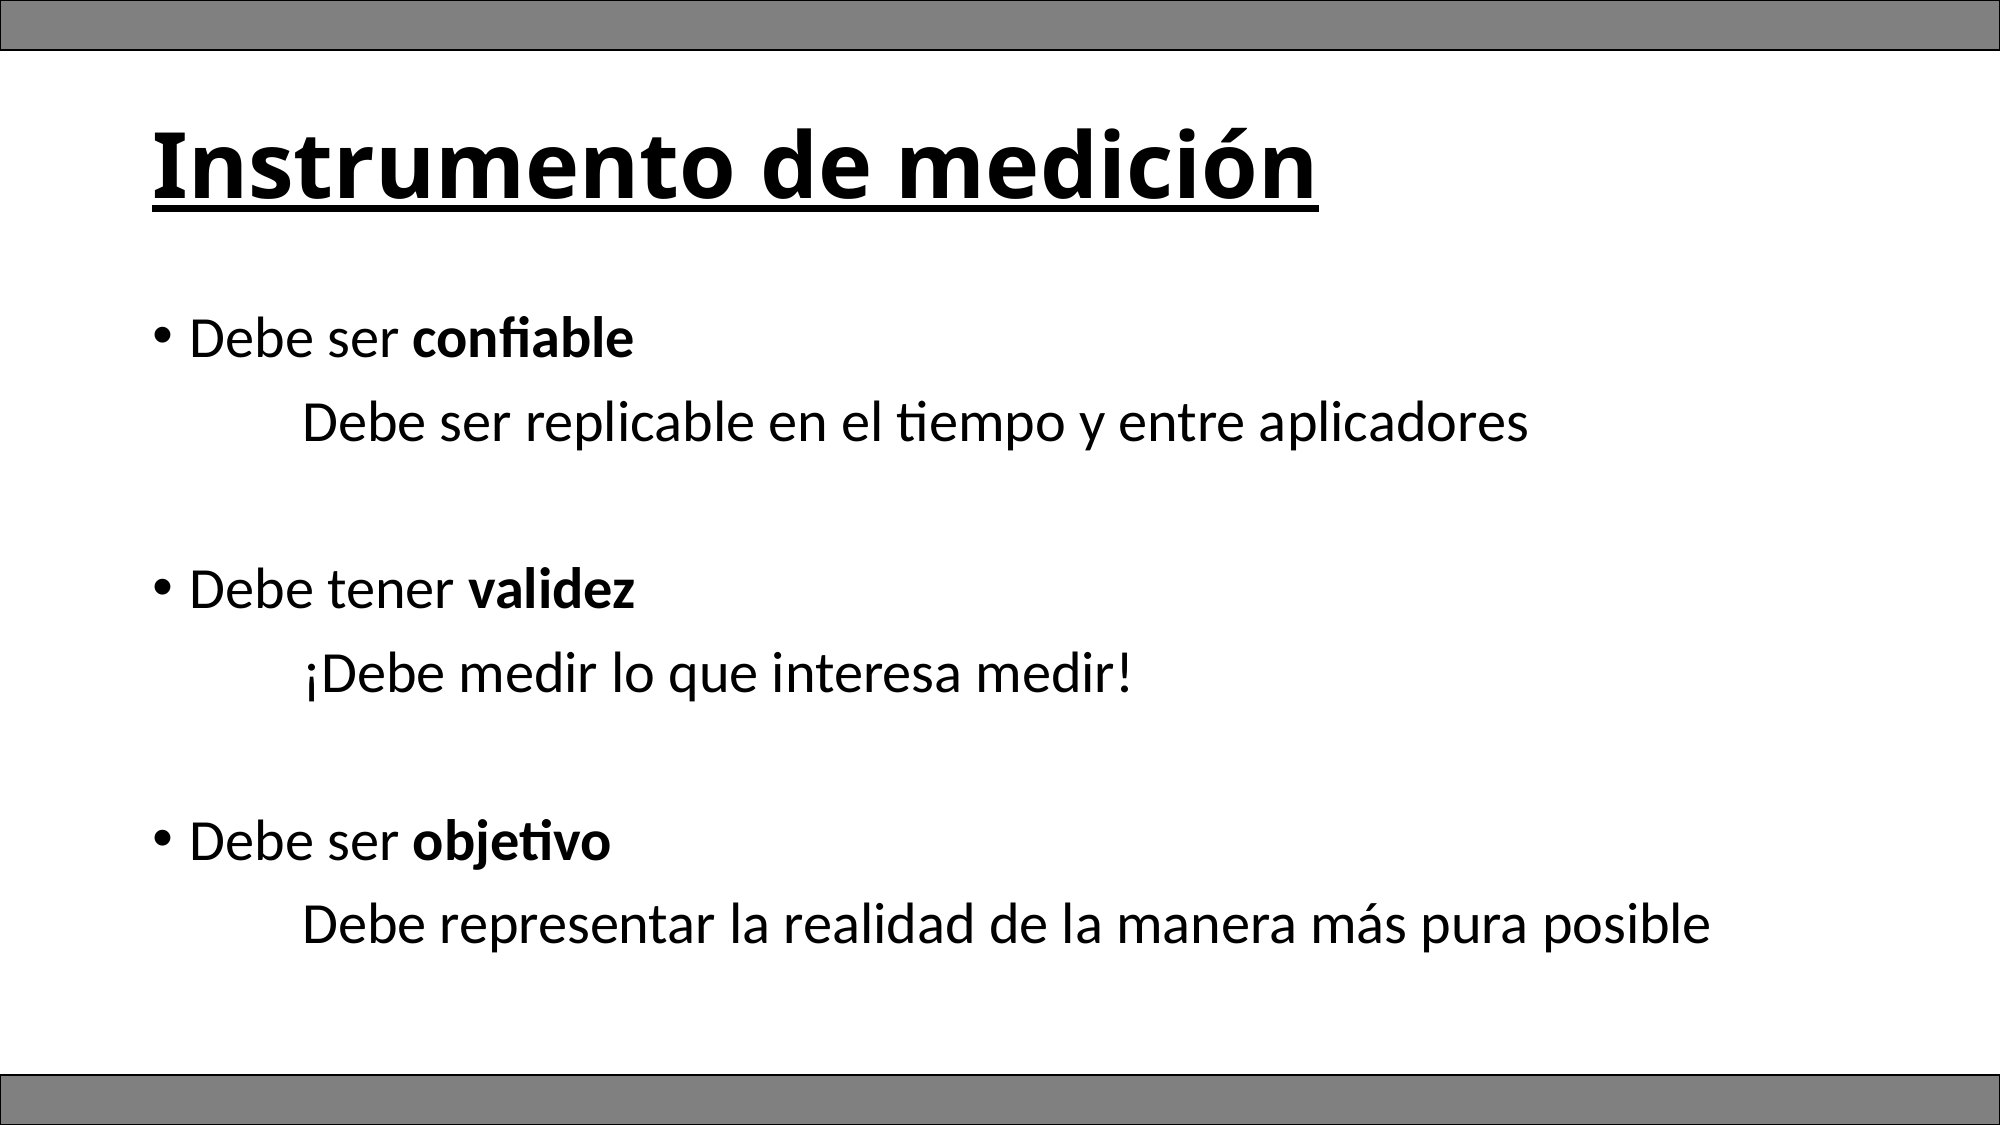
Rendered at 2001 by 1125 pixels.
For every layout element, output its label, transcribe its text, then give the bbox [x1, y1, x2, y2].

list Debe ser confiable Debe ser replicable en el tiempo y entre aplicadores Debe tener validez ¡Debe medir lo que interesa medir! Debe ser objetivo Debe representar la realidad de la manera más pura posible [137, 299, 1863, 1014]
text_box [0, 1074, 2000, 1125]
title Instrumento de medición [137, 59, 1863, 278]
text_box [0, 0, 2000, 51]
